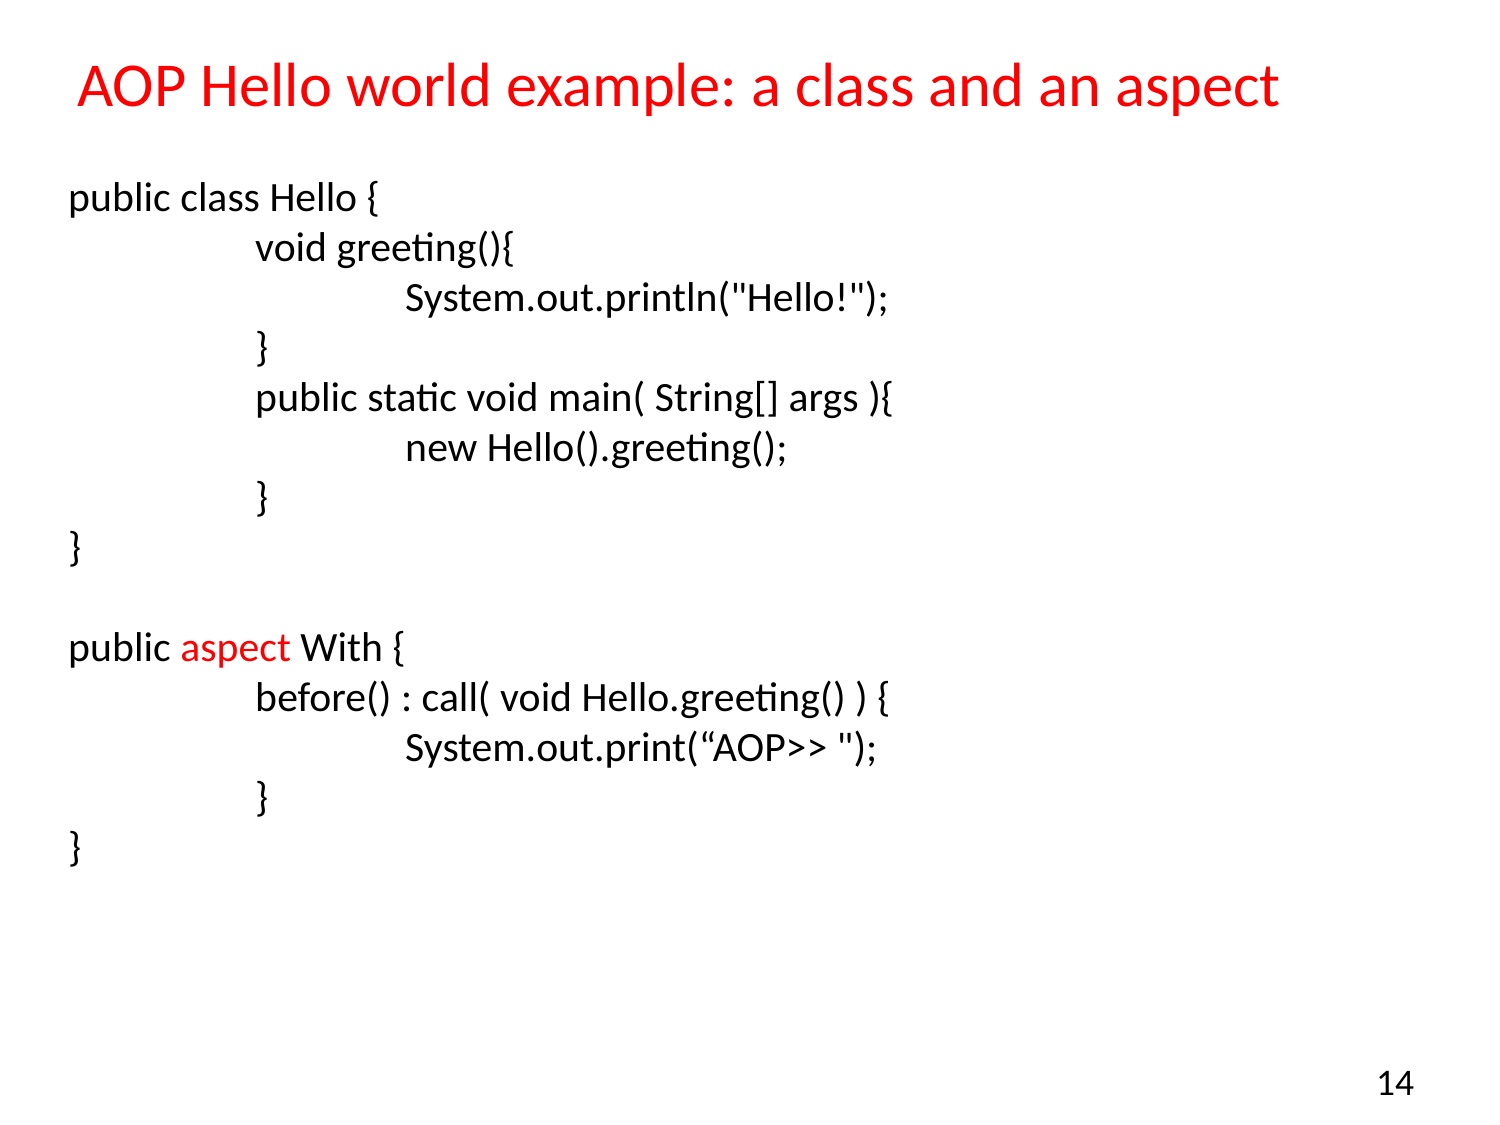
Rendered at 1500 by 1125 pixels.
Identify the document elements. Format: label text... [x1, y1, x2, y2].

slide_number 14 [1324, 1049, 1438, 1125]
list public class Hello { void greeting(){ System.out.println("Hello!"); } public static void main( String[] args ){ new Hello().greeting(); } } public aspect With { before() : call( void Hello.greeting() ) { System.out.print(“AOP>> "); } } [52, 162, 1412, 1036]
title AOP Hello world example: a class and an aspect [62, 49, 1500, 114]
